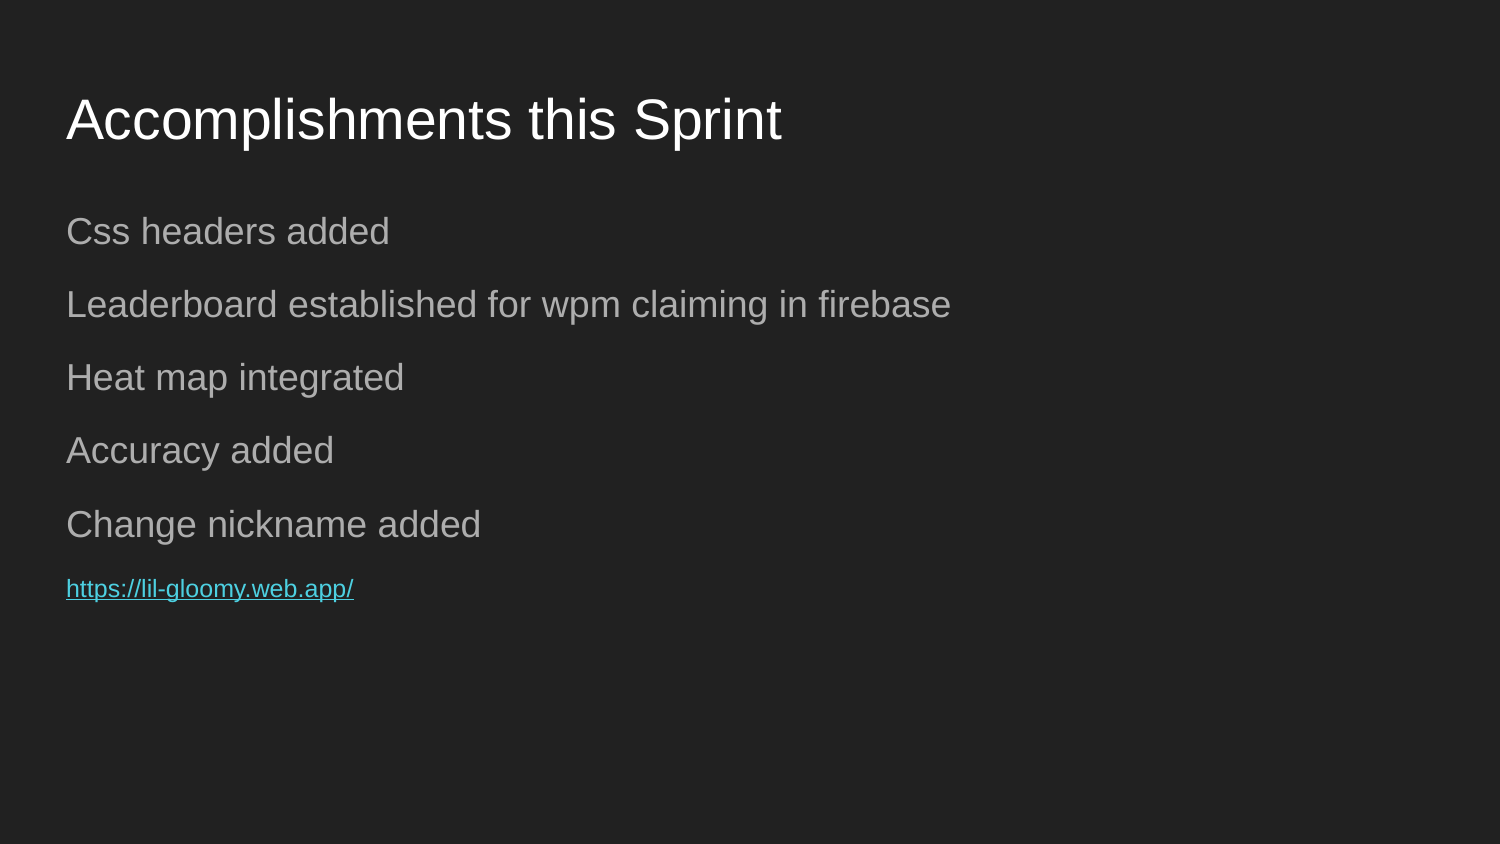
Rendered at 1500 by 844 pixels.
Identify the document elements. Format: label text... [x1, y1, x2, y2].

list Css headers added Leaderboard established for wpm claiming in firebase Heat map integrated Accuracy added Change nickname added https://lil-gloomy.web.app/ [51, 189, 1449, 750]
title Accomplishments this Sprint [51, 72, 1449, 167]
